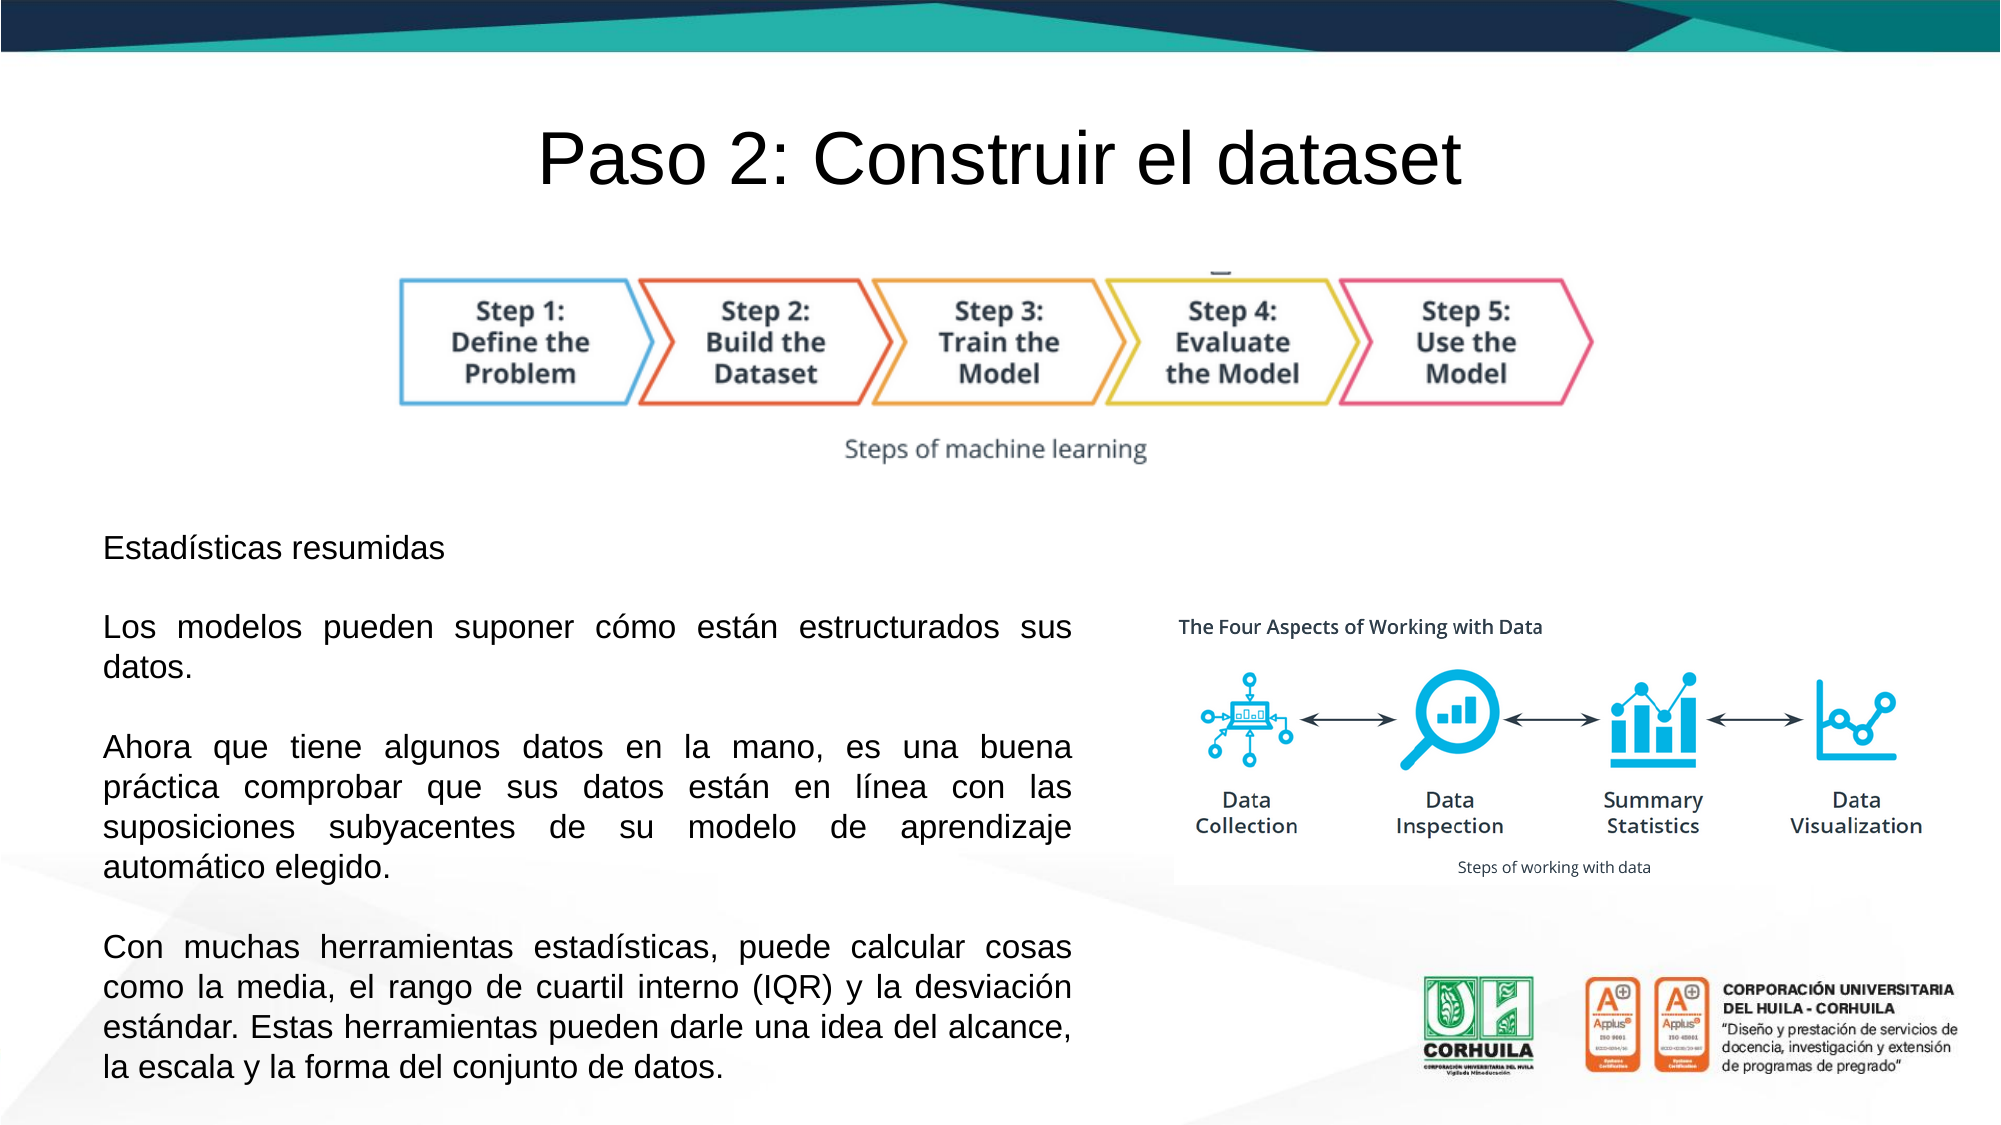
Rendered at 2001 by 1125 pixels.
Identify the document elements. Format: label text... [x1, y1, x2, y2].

picture [0, 0, 2000, 1125]
text_box Estadísticas resumidas Los modelos pueden suponer cómo están estructurados sus datos. Ahora que tiene algunos datos en la mano, es una buena práctica comprobar que sus datos están en línea con las suposiciones subyacentes de su modelo de aprendizaje automático elegido. Con muchas herramientas estadísticas, puede calcular cosas como la media, el rango de cuartil interno (IQR) y la desviación estándar. Estas herramientas pueden darle una idea del alcance, la escala y la forma del conjunto de datos. [88, 518, 1089, 1093]
text_box Paso 2: Construir el dataset [360, 101, 1640, 207]
